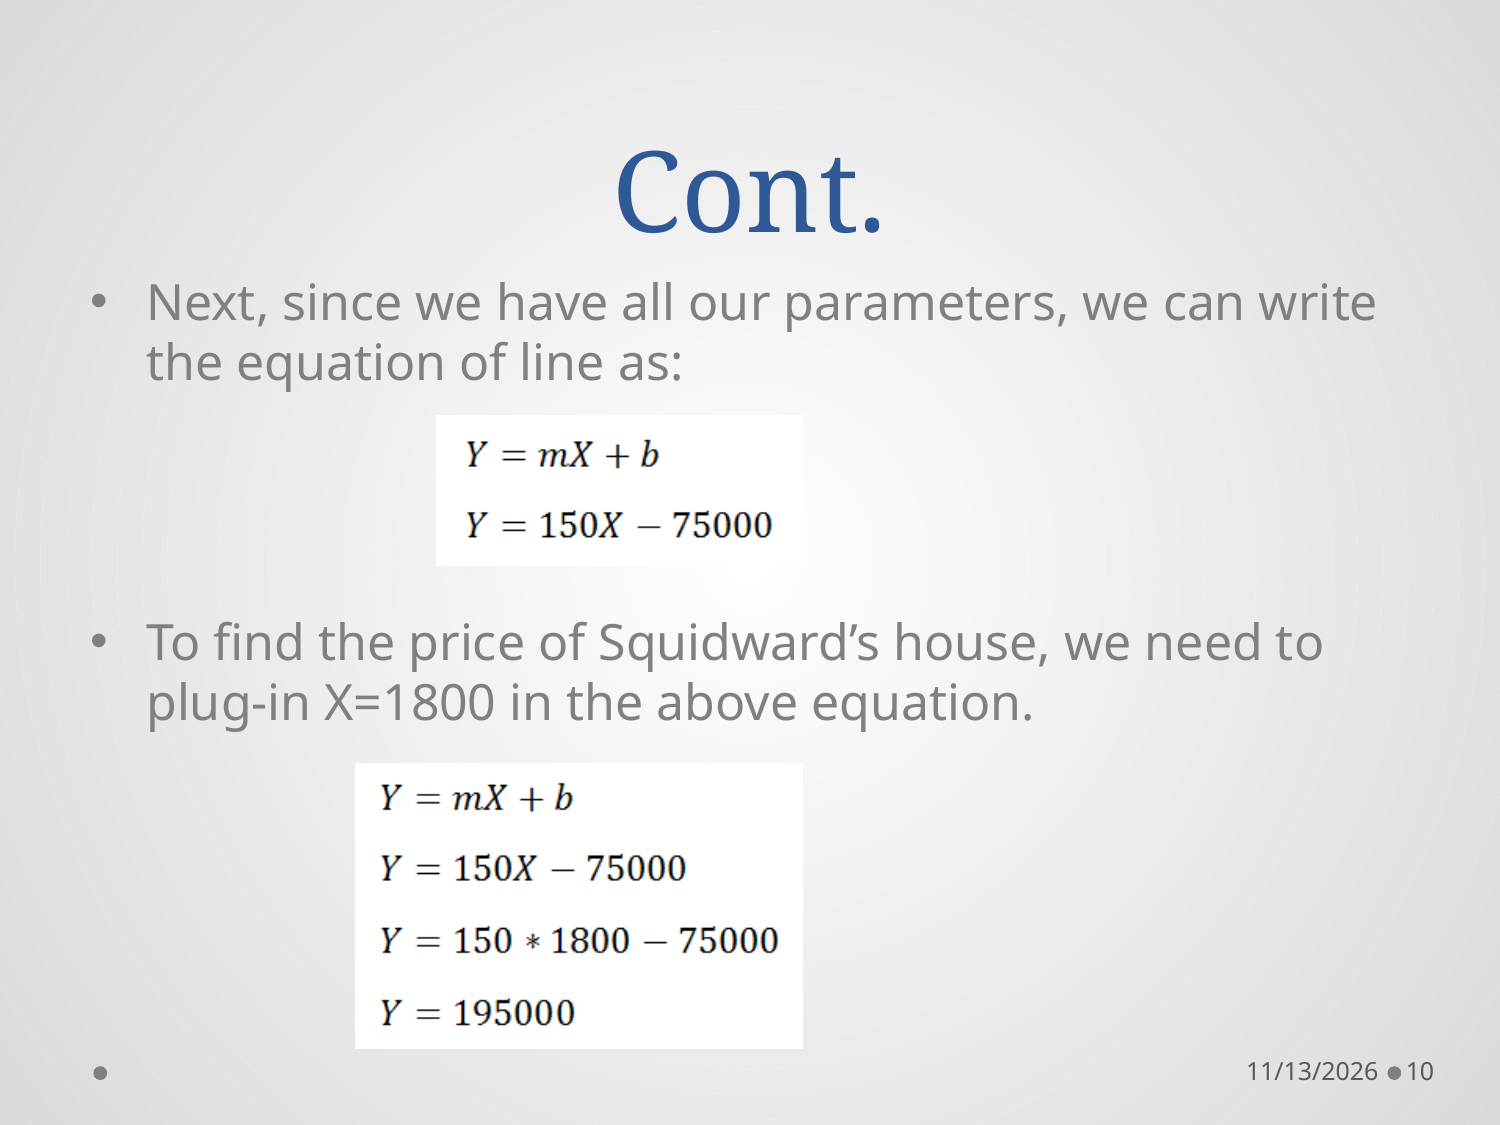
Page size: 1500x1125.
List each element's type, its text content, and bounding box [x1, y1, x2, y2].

list Next, since we have all our parameters, we can write the equation of line as: To find the price of Squidward’s house, we need to plug-in X=1800 in the above equation. [75, 262, 1425, 1005]
slide_number 10 [1401, 1042, 1494, 1103]
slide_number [1043, 1042, 1386, 1103]
title Cont. [75, 0, 1425, 262]
picture [355, 763, 803, 1049]
picture [436, 414, 803, 566]
